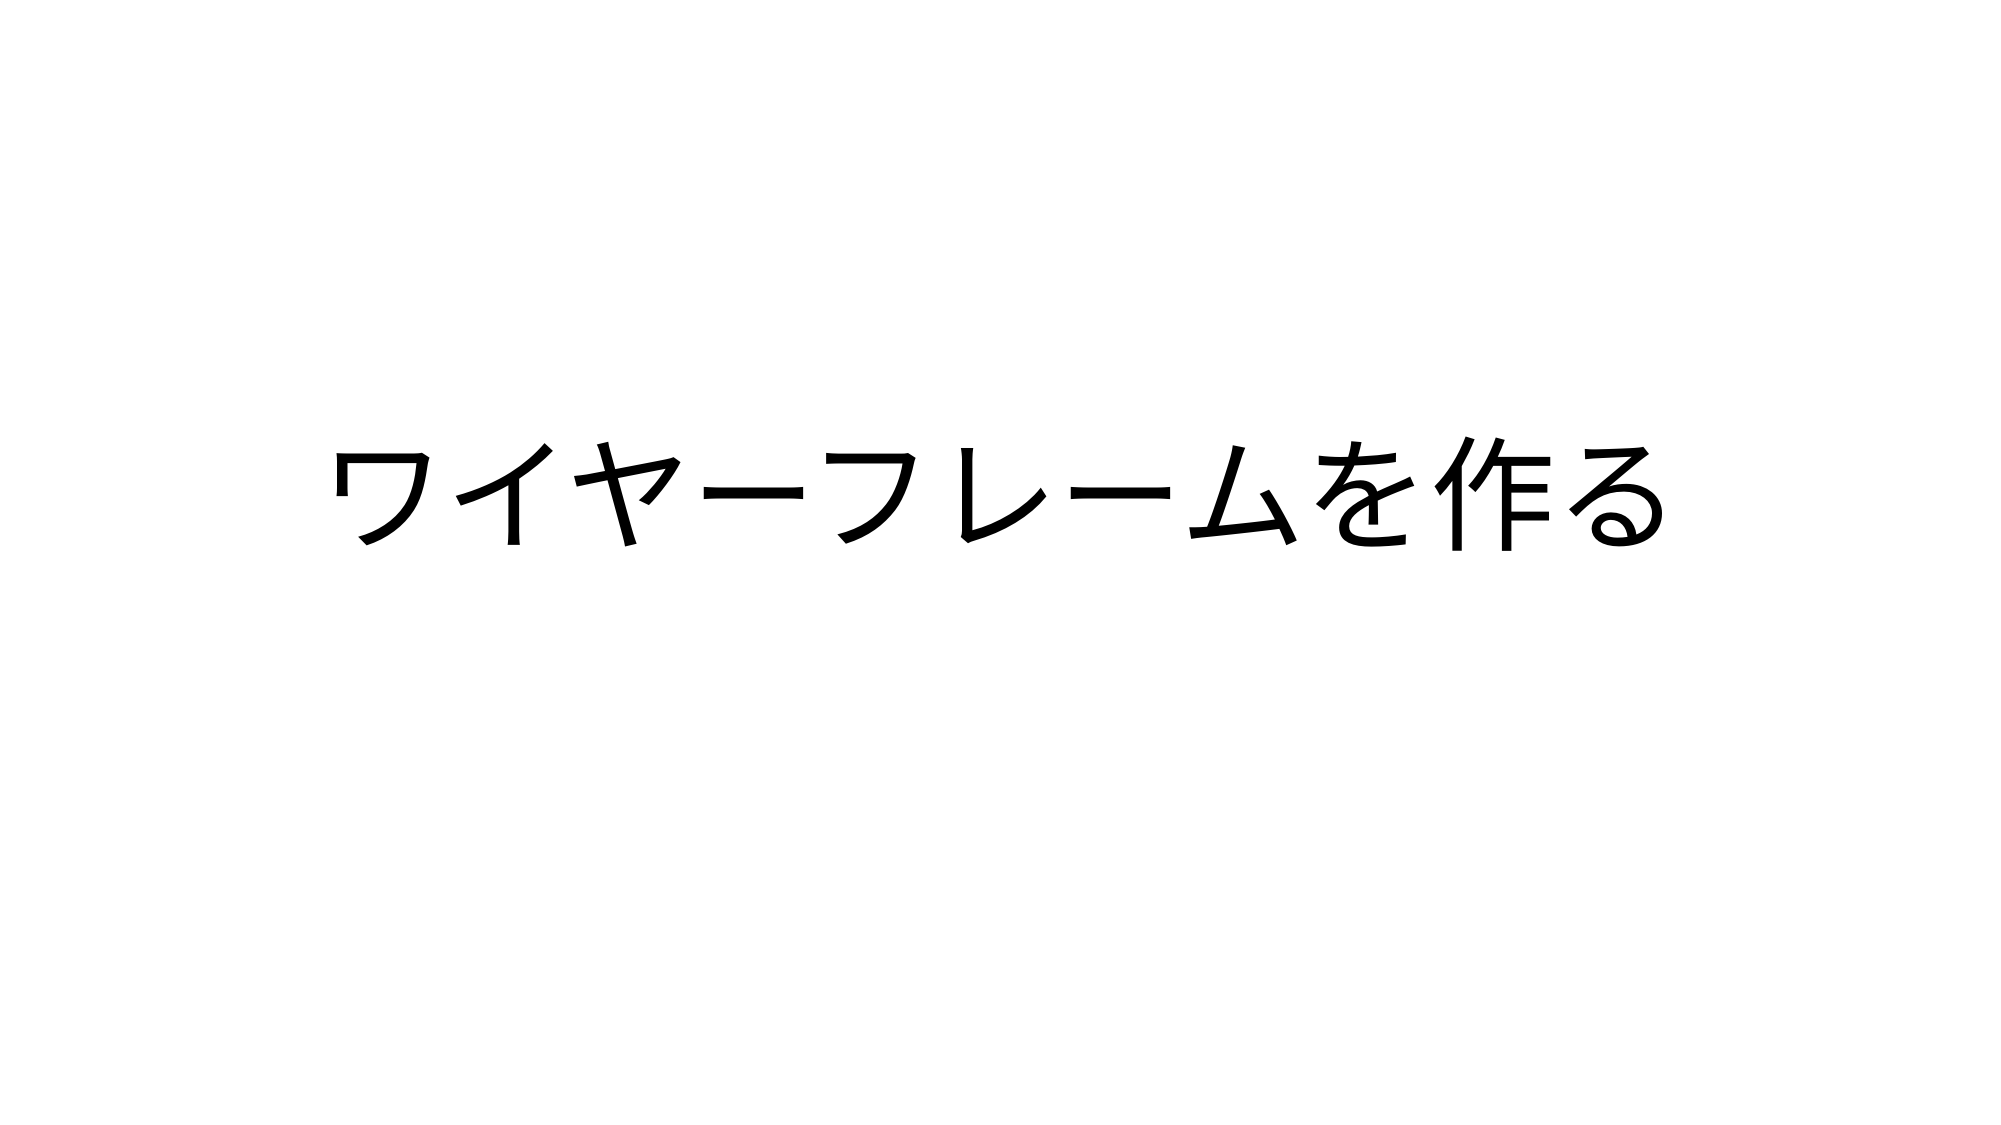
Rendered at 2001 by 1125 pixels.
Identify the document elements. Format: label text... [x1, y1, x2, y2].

title ワイヤーフレームを作る [249, 184, 1750, 576]
